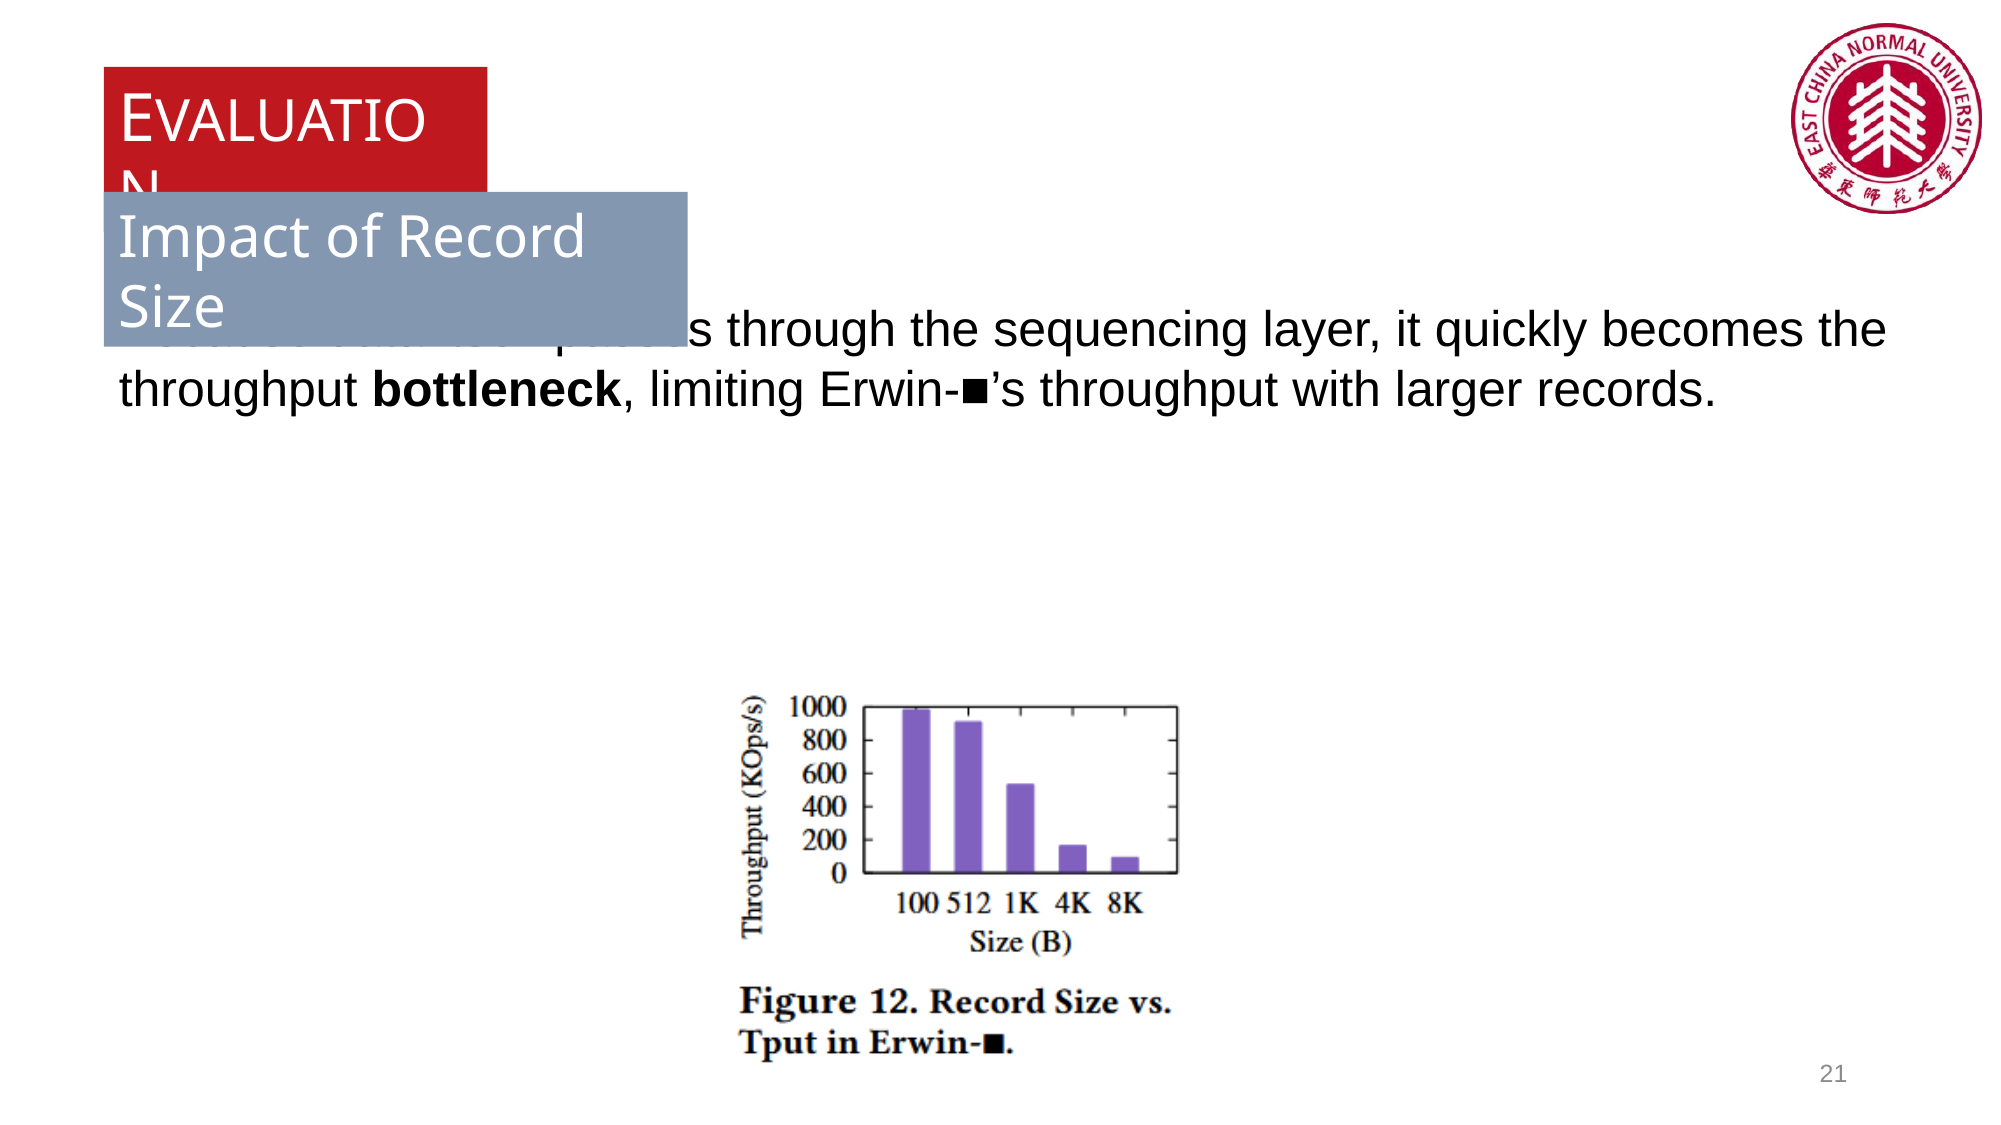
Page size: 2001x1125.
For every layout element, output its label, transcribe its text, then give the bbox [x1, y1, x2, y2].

picture [1791, 23, 1982, 214]
slide_number 21 [1412, 1042, 1863, 1103]
picture [712, 654, 1180, 1073]
text_box EVALUATION [103, 66, 488, 191]
text_box Impact of Record Size [103, 191, 688, 347]
text_box Because data itself passes through the sequencing layer, it quickly becomes the throughput bottleneck, limiting Erwin-■’s throughput with larger records. [103, 289, 1955, 424]
